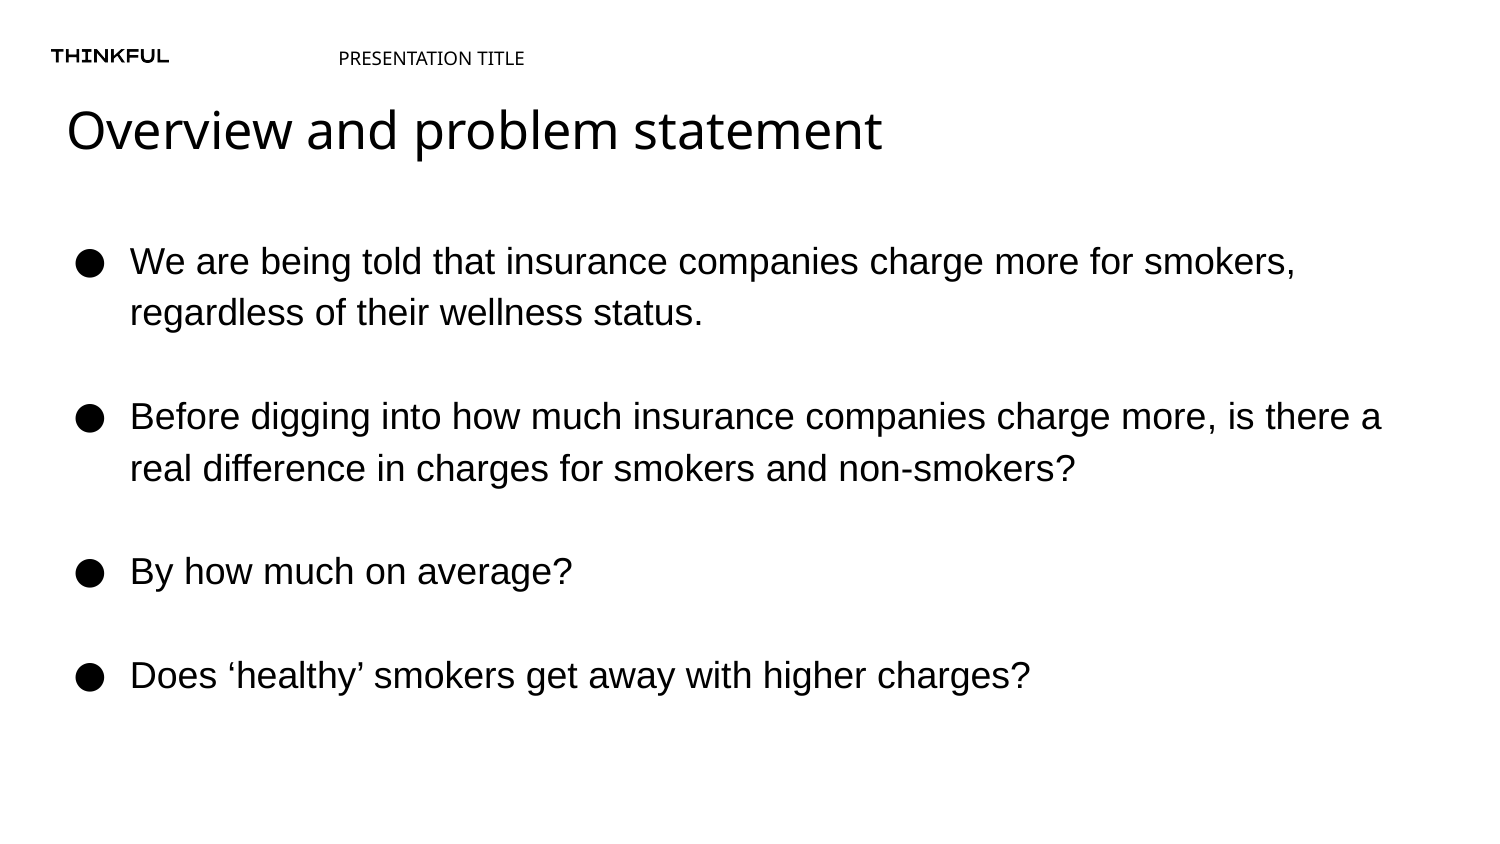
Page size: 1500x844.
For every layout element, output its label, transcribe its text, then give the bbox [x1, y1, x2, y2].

title Overview and problem statement [51, 94, 1087, 185]
picture [51, 49, 169, 63]
list We are being told that insurance companies charge more for smokers, regardless of their wellness status. Before digging into how much insurance companies charge more, is there a real difference in charges for smokers and non-smokers? By how much on average? Does ‘healthy’ smokers get away with higher charges? [39, 214, 1438, 776]
